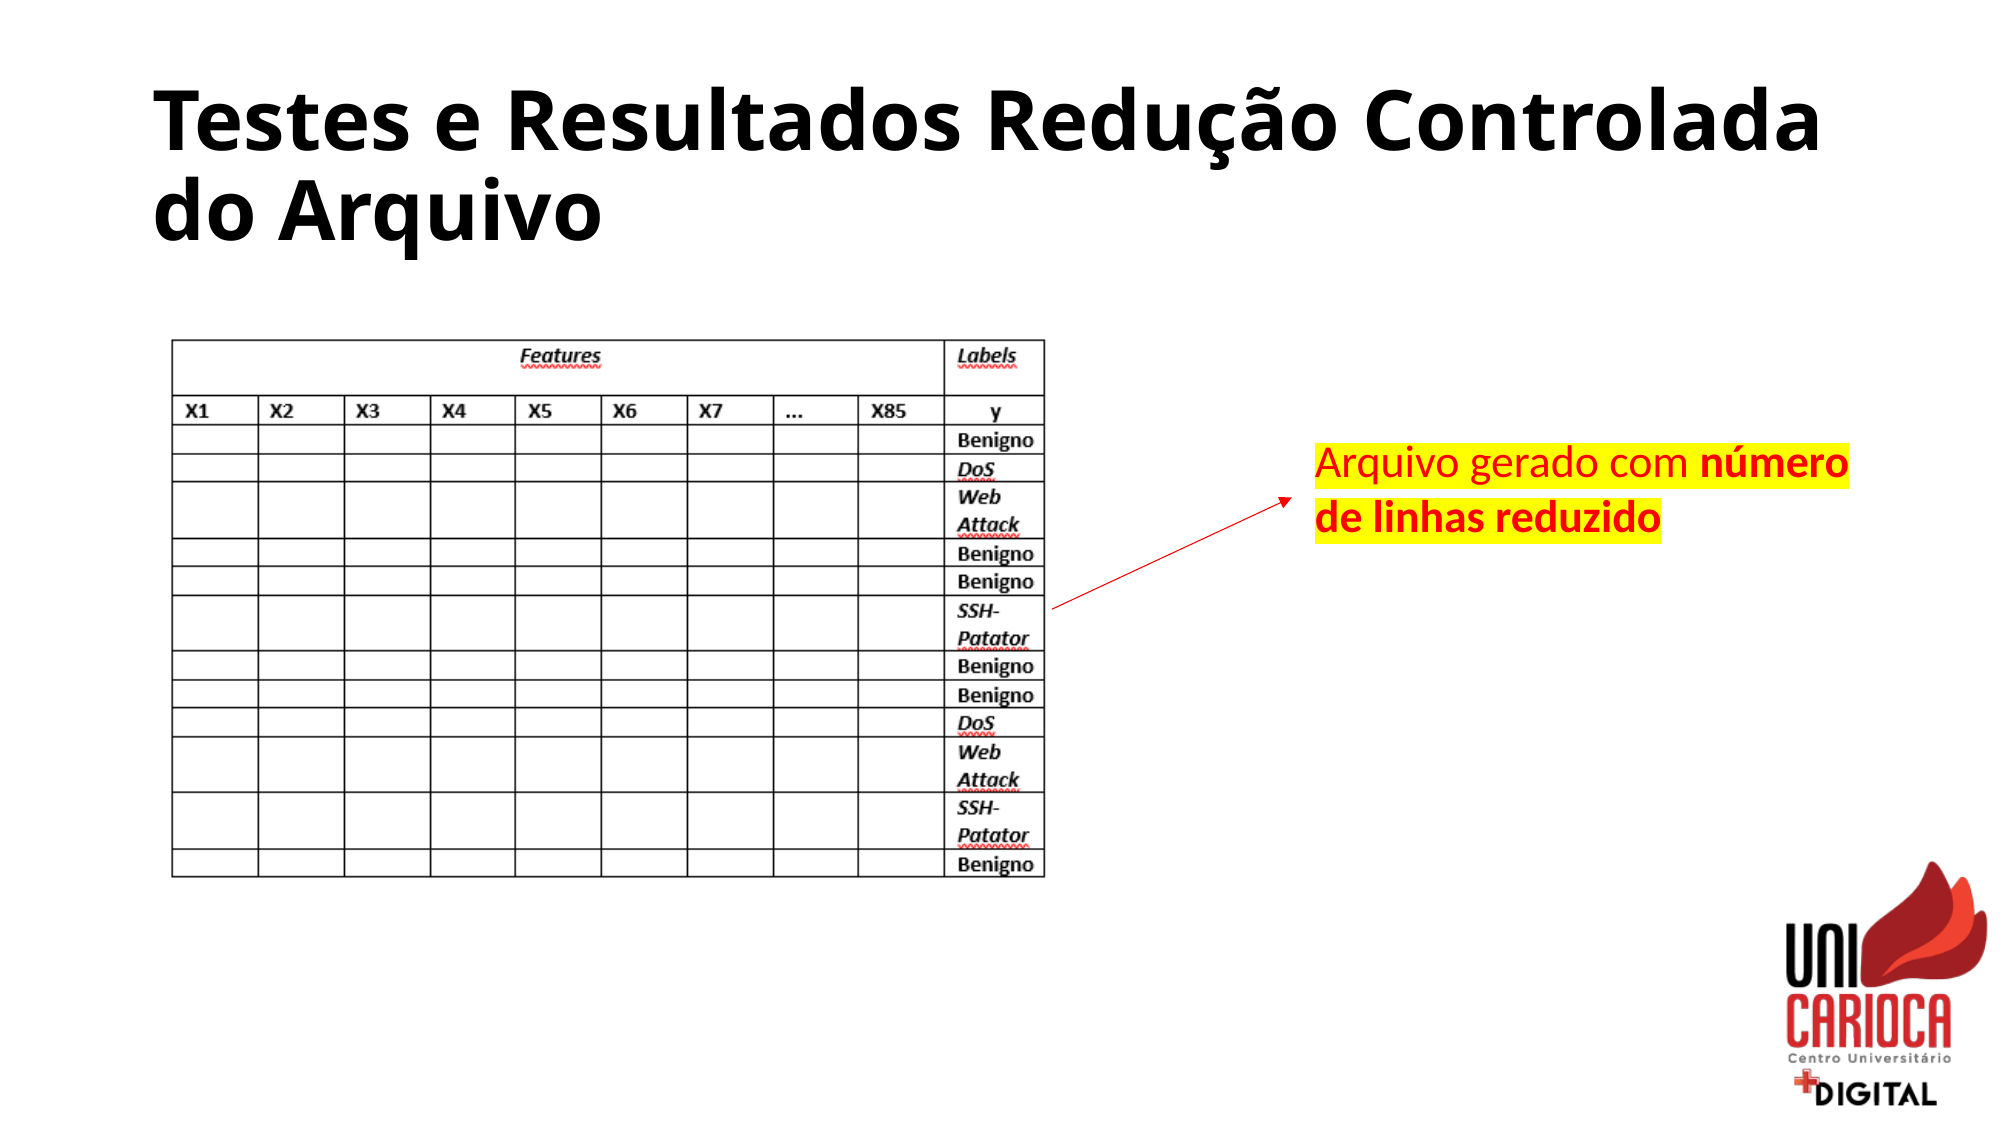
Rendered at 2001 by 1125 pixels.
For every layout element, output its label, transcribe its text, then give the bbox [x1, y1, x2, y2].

text_box Arquivo gerado com número de linhas reduzido [1300, 423, 1865, 549]
picture [1767, 853, 2000, 1125]
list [164, 332, 1053, 887]
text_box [1052, 497, 1292, 610]
title Testes e Resultados Redução Controlada do Arquivo [137, 59, 1863, 278]
